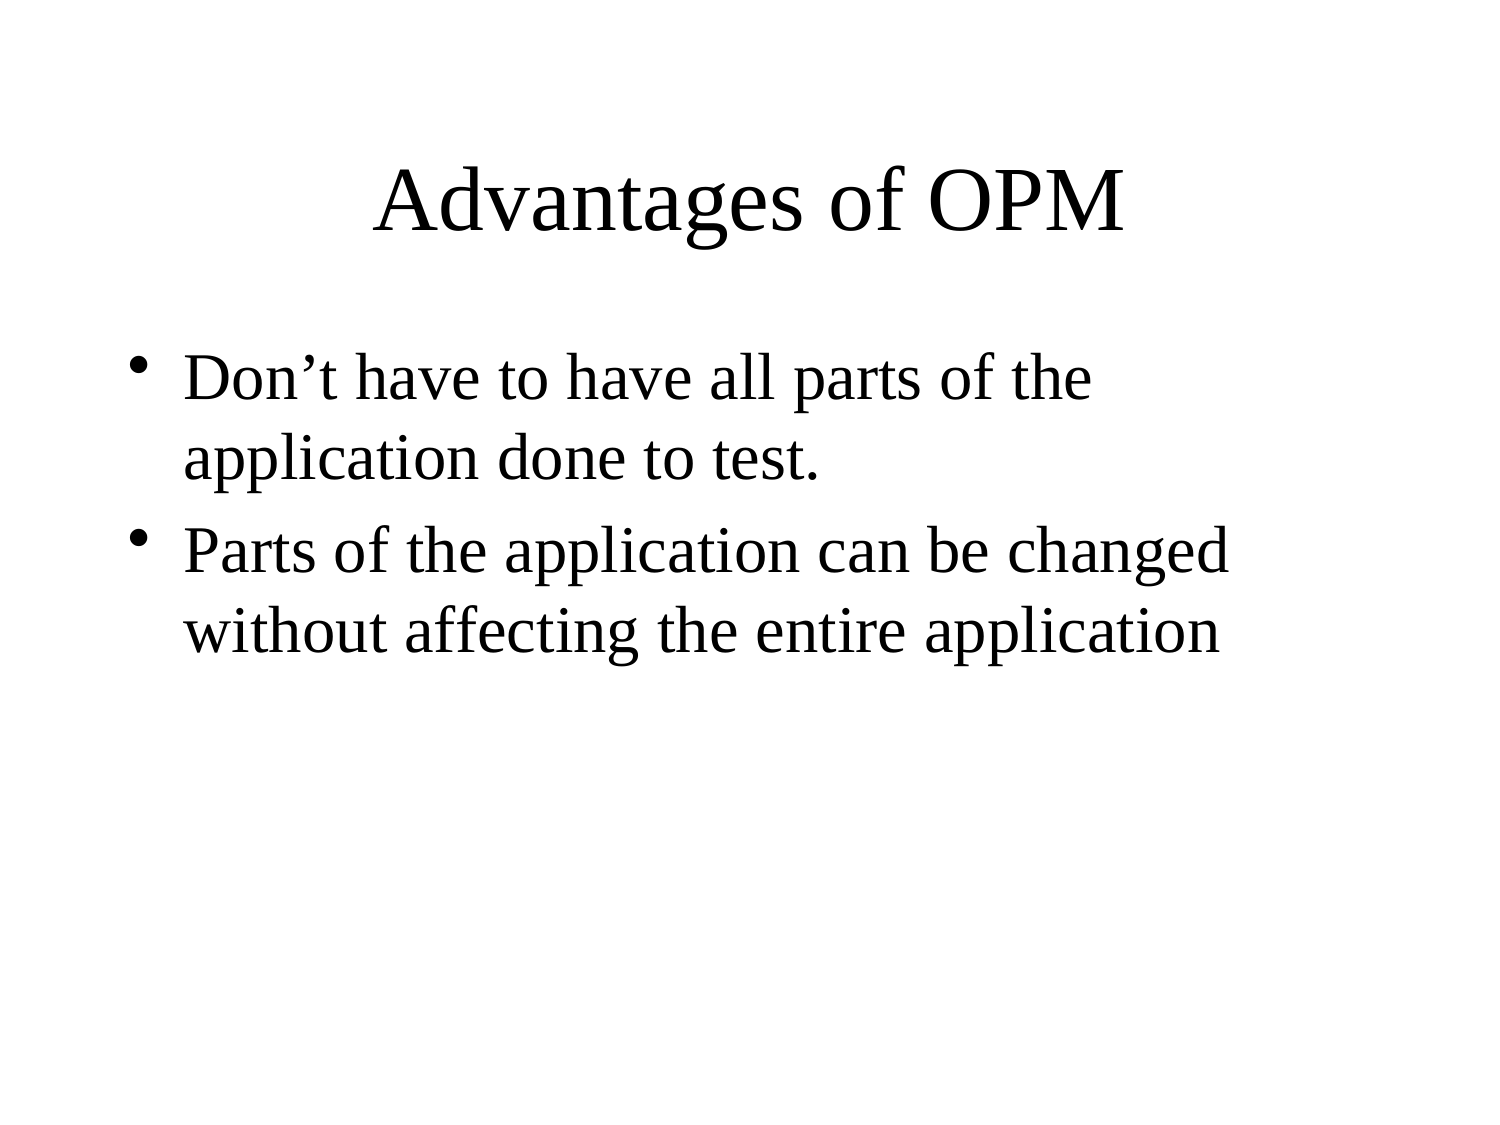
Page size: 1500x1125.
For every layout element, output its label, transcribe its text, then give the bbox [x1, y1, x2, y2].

list Don’t have to have all parts of the application done to test. Parts of the application can be changed without affecting the entire application [112, 324, 1388, 1000]
title Advantages of OPM [112, 99, 1388, 288]
